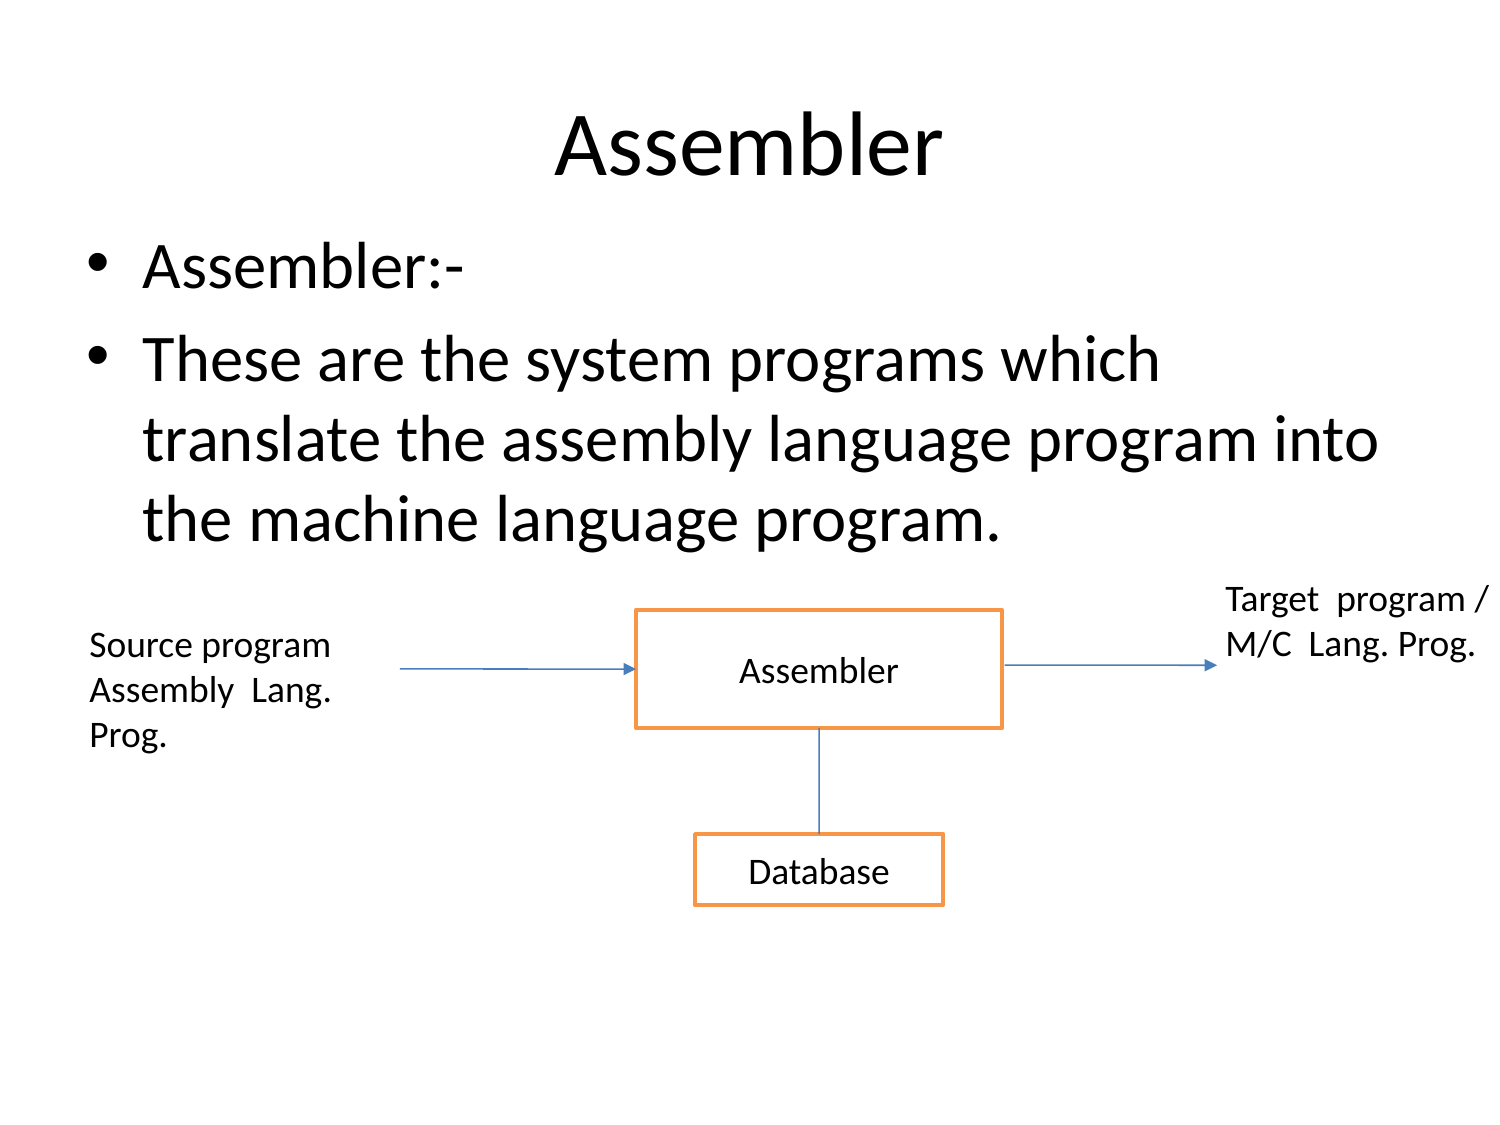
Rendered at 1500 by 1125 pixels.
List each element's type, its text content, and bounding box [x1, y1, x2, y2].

text_box Assembler [634, 608, 1004, 730]
text_box Assembler [75, 45, 1425, 233]
text_box [1004, 659, 1210, 672]
text_box Assembler:- These are the system programs which translate the assembly language program into the machine language program. [71, 214, 1422, 1077]
text_box Target program / M/C Lang. Prog. [1210, 566, 1500, 762]
text_box Source program Assembly Lang. Prog. [74, 612, 402, 807]
text_box Database [693, 832, 945, 907]
text_box [402, 662, 637, 676]
